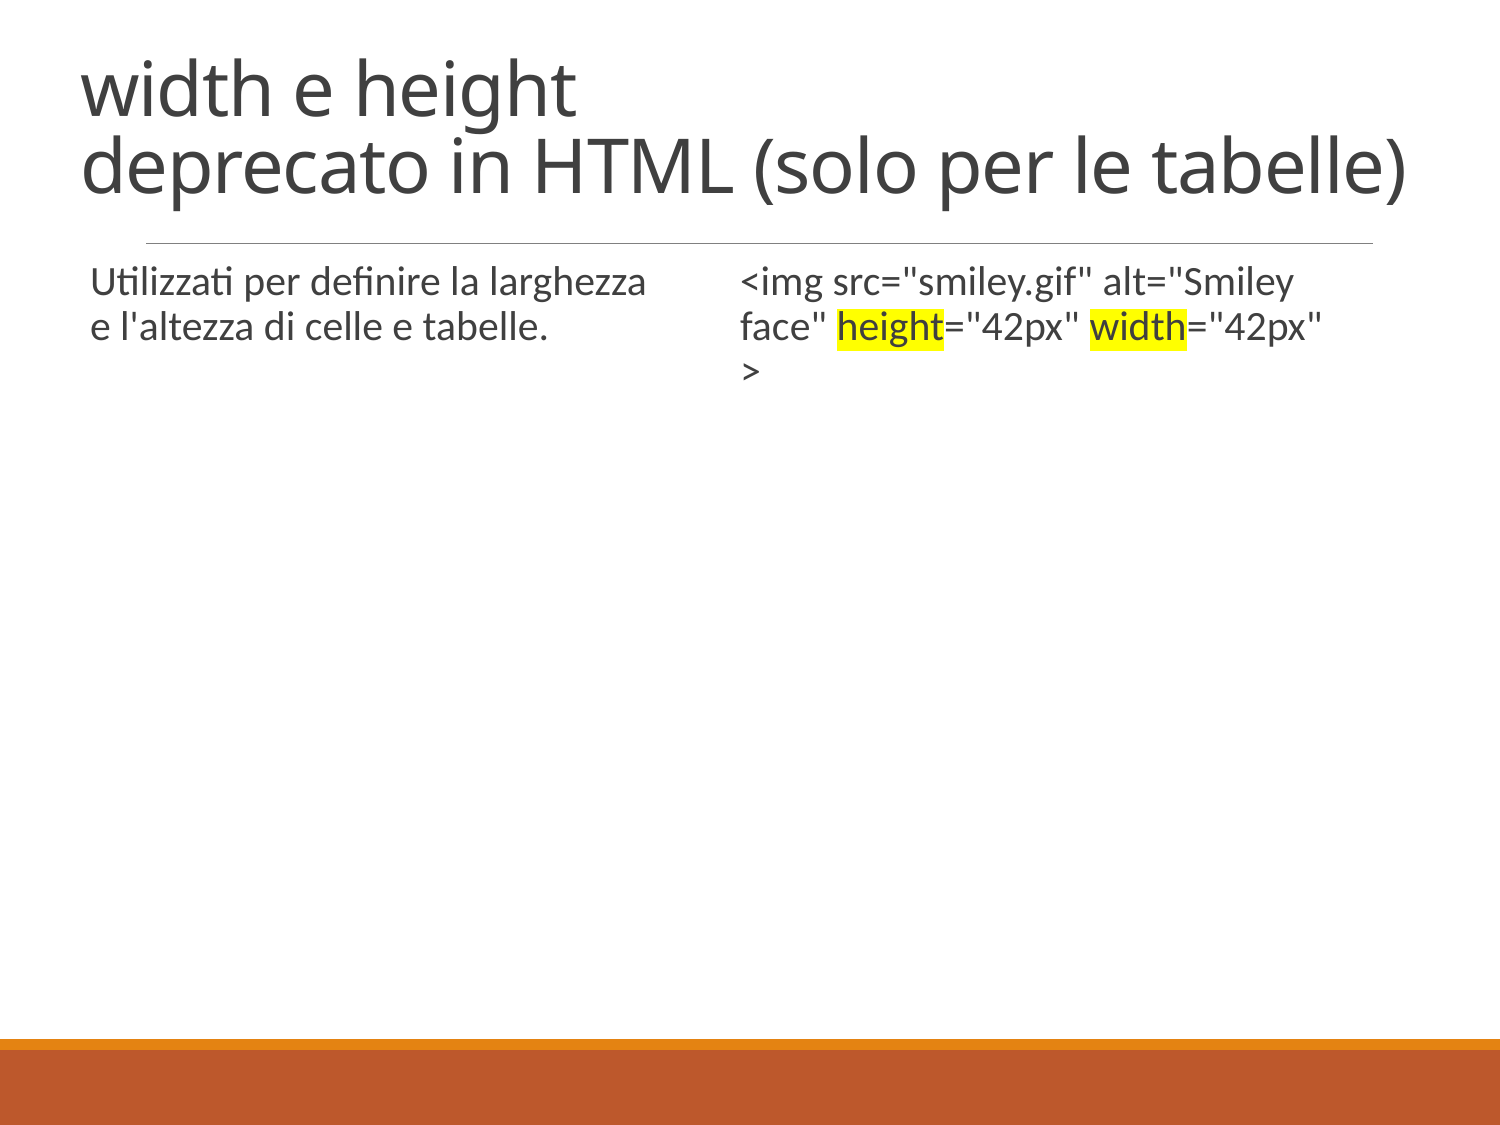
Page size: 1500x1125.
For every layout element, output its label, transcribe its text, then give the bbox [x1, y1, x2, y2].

title width e height deprecato in HTML (solo per le tabelle) [64, 47, 1424, 227]
list <img src="smiley.gif" alt="Smiley face" height="42px" width="42px"> [725, 251, 1325, 1005]
list Utilizzati per definire la larghezza e l'altezza di celle e tabelle. [75, 251, 675, 1005]
